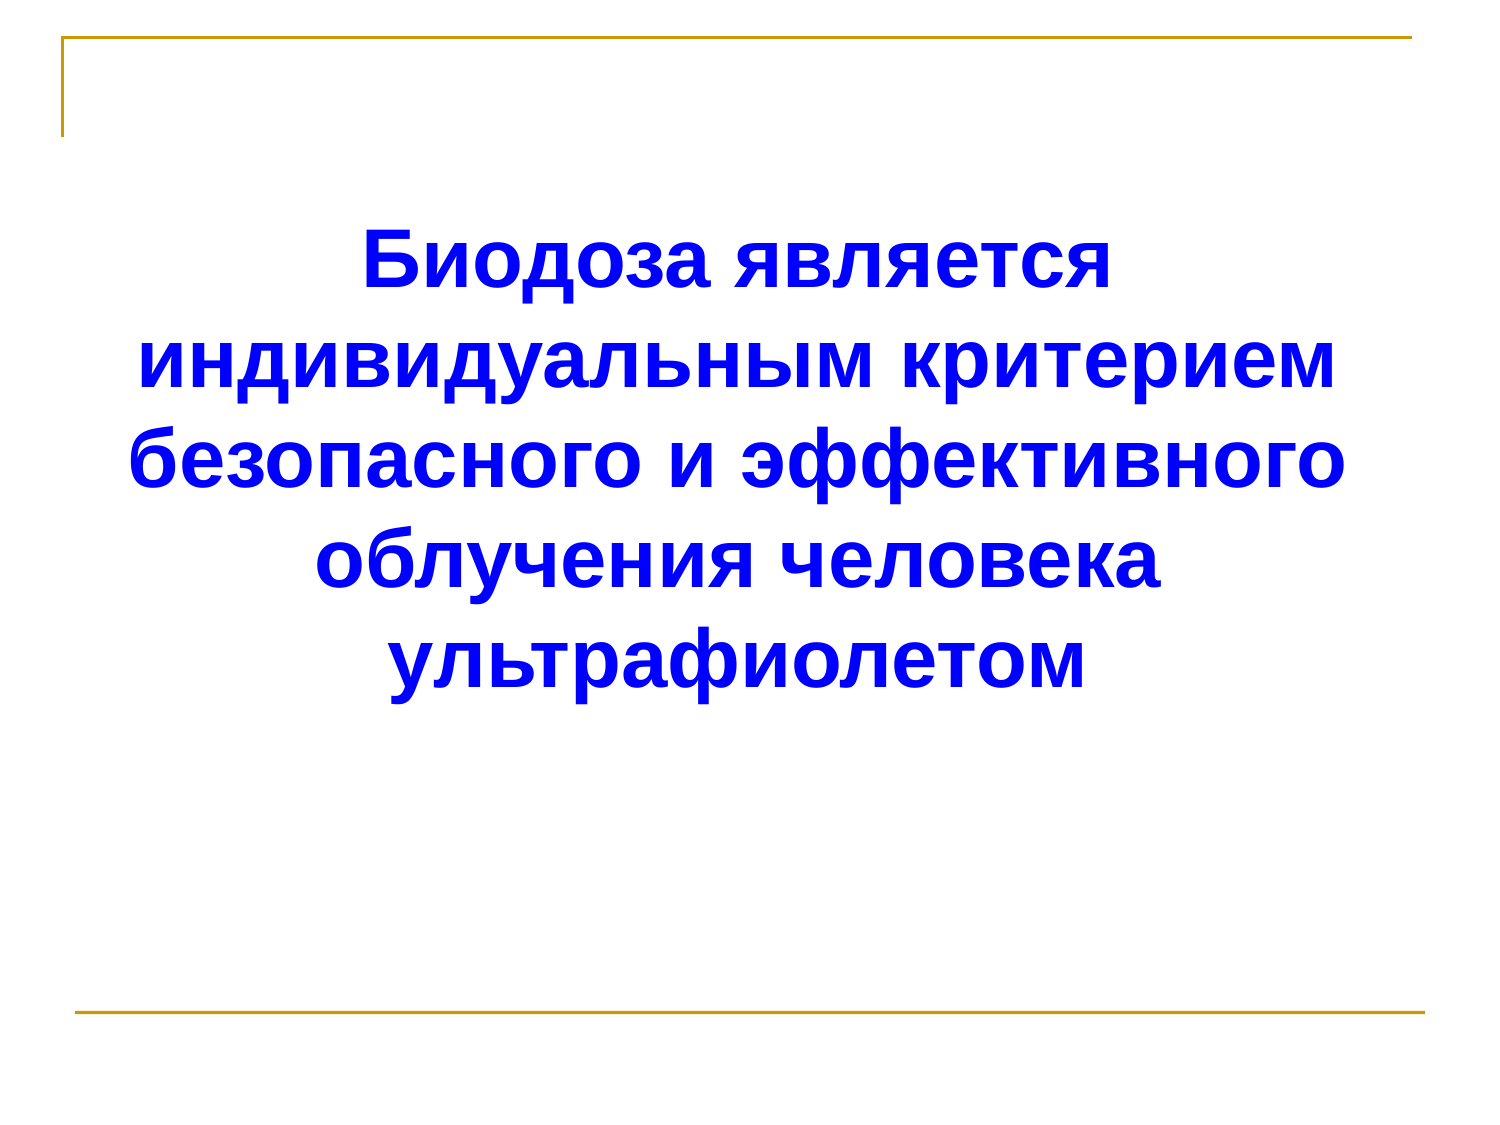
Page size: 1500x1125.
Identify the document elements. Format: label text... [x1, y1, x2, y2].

title Биодоза является индивидуальным критерием безопасного и эффективного облучения человека ультрафиолетом [64, 196, 1412, 799]
